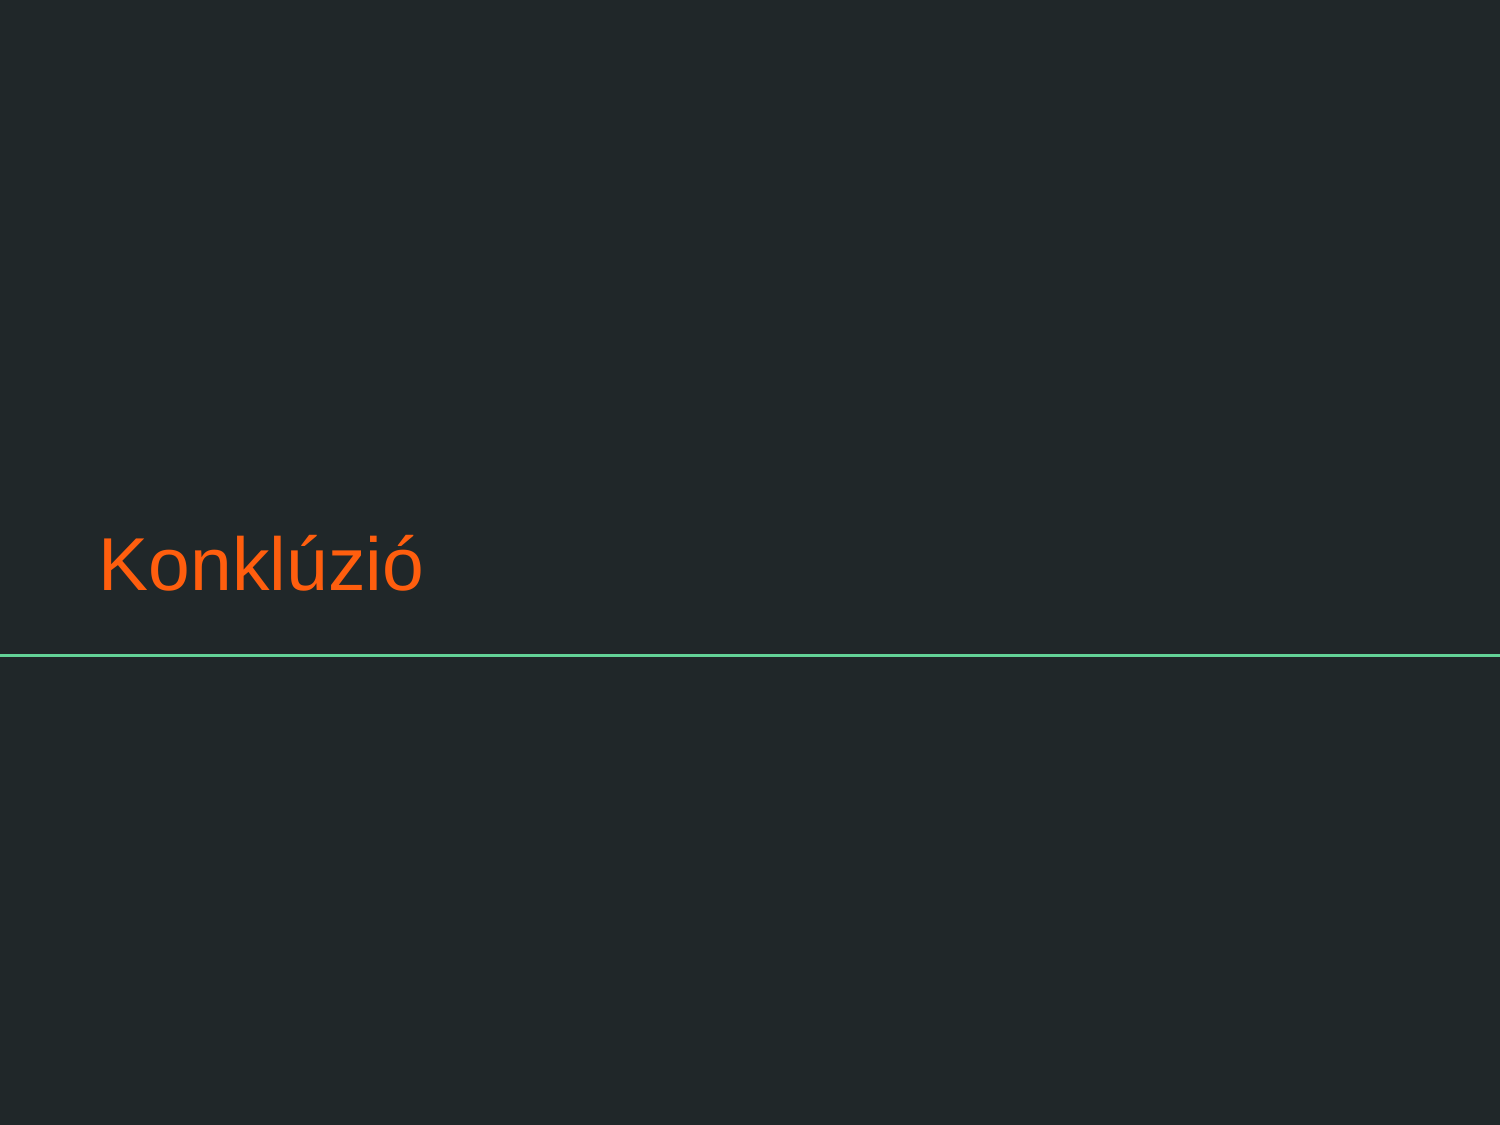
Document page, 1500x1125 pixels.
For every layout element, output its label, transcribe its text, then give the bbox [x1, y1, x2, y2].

title Konklúzió [83, 450, 1417, 621]
